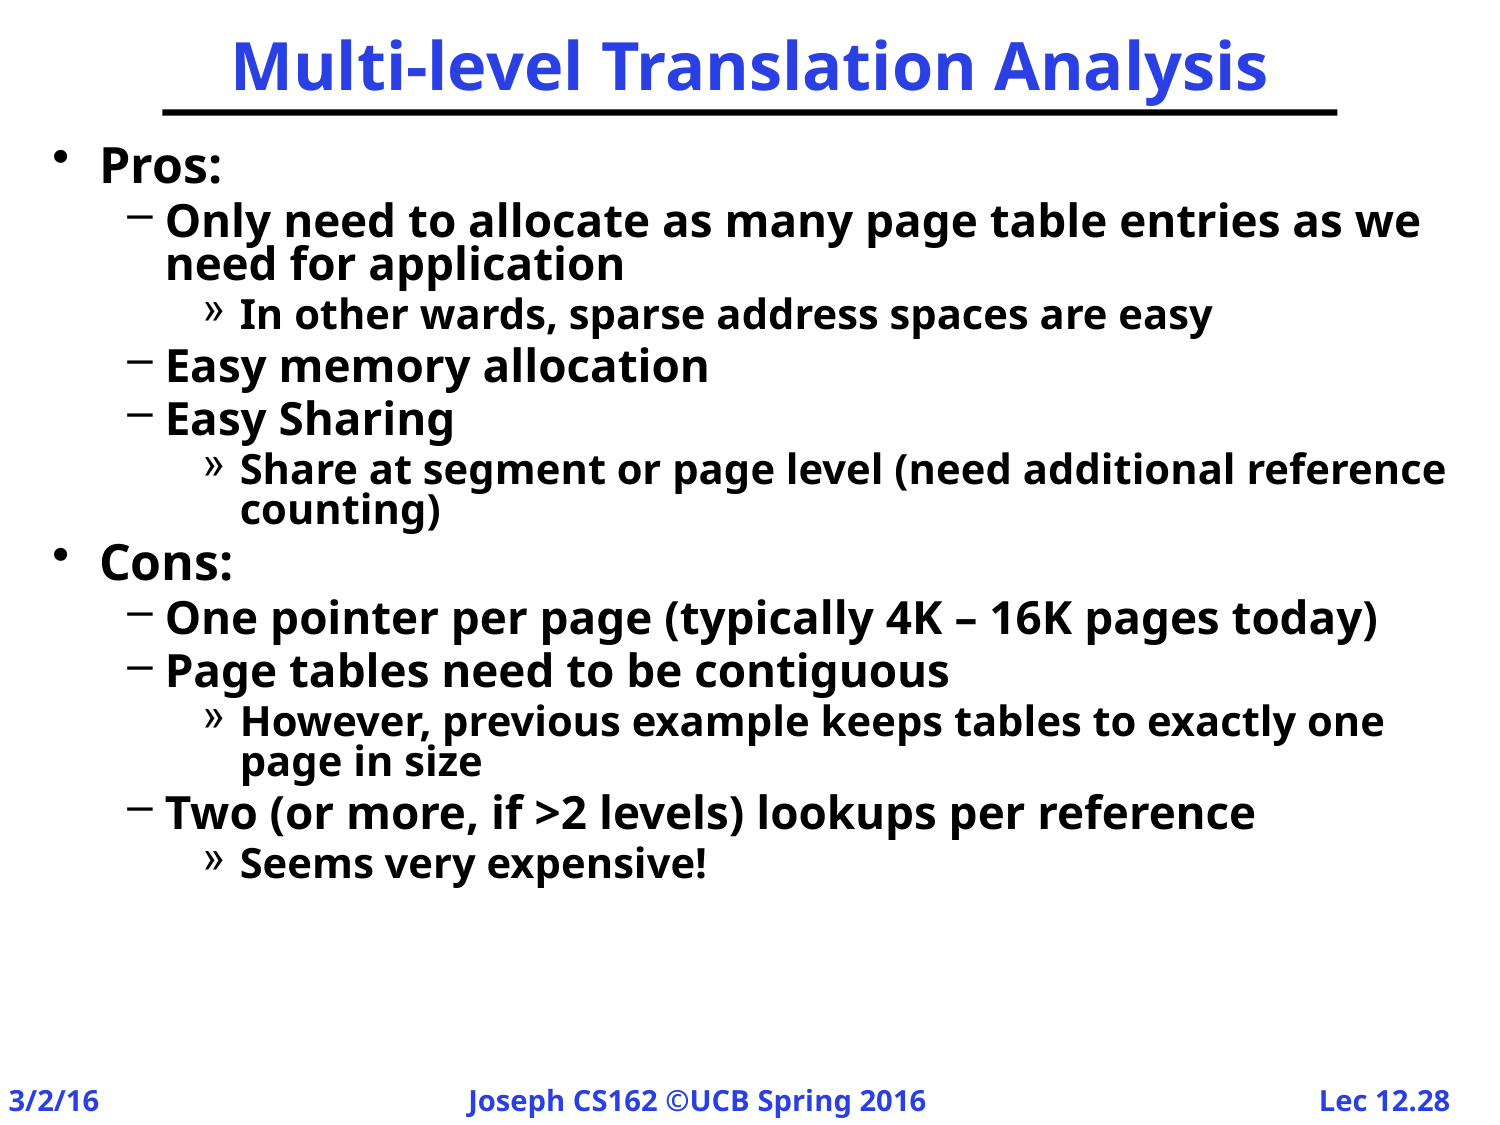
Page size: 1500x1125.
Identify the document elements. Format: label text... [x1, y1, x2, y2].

title Multi-level Translation Analysis [162, 24, 1338, 113]
list Pros: Only need to allocate as many page table entries as we need for application In other wards, sparse address spaces are easy Easy memory allocation Easy Sharing Share at segment or page level (need additional reference counting) Cons: One pointer per page (typically 4K – 16K pages today) Page tables need to be contiguous However, previous example keeps tables to exactly one page in size Two (or more, if >2 levels) lookups per reference Seems very expensive! [37, 137, 1475, 1088]
